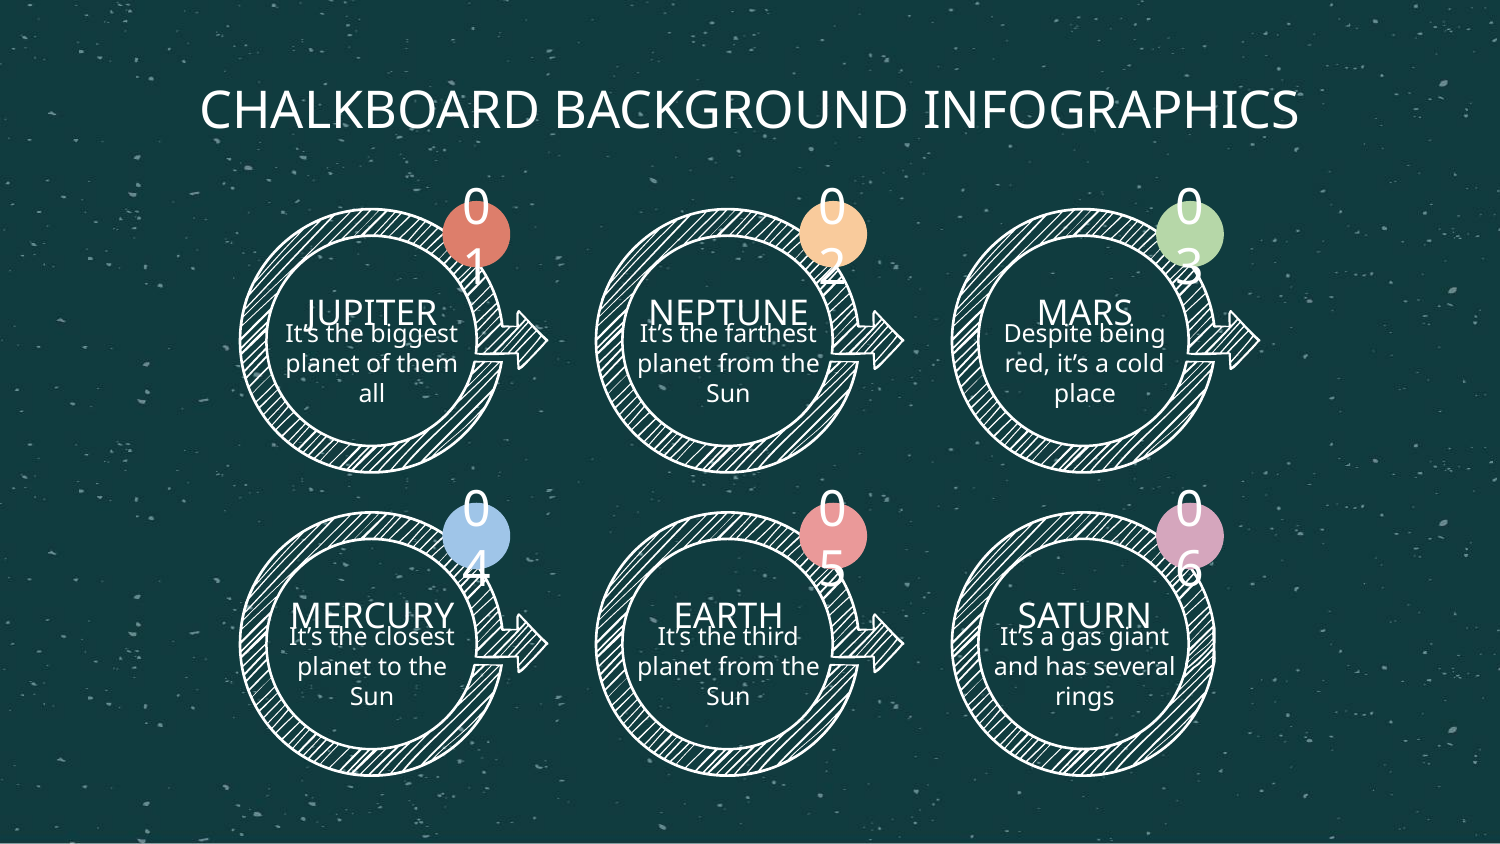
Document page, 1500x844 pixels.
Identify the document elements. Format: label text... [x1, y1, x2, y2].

text_box [238, 511, 549, 777]
text_box It’s the third planet from the Sun [619, 636, 838, 695]
text_box EARTH [619, 593, 838, 636]
text_box It’s the farthest planet from the Sun [619, 333, 838, 392]
text_box 06 [1156, 502, 1224, 570]
text_box 01 [442, 200, 511, 268]
text_box 03 [1156, 200, 1224, 268]
text_box It’s the closest planet to the Sun [262, 636, 482, 695]
text_box [238, 207, 549, 474]
text_box 04 [442, 502, 511, 570]
text_box SATURN [975, 593, 1195, 636]
text_box [950, 511, 1216, 777]
text_box [594, 511, 905, 777]
text_box NEPTUNE [619, 290, 838, 333]
text_box [594, 207, 905, 474]
text_box CHALKBOARD BACKGROUND INFOGRAPHICS [116, 74, 1384, 141]
text_box MERCURY [262, 593, 482, 636]
text_box [950, 207, 1261, 474]
text_box Despite being red, it’s a cold place [975, 333, 1195, 392]
text_box MARS [975, 290, 1195, 333]
picture [0, 0, 1500, 844]
text_box It’s a gas giant and has several rings [975, 636, 1195, 695]
text_box JUPITER [262, 290, 482, 333]
text_box 02 [799, 200, 868, 268]
text_box 05 [799, 502, 868, 570]
text_box It’s the biggest planet of them all [262, 333, 482, 392]
